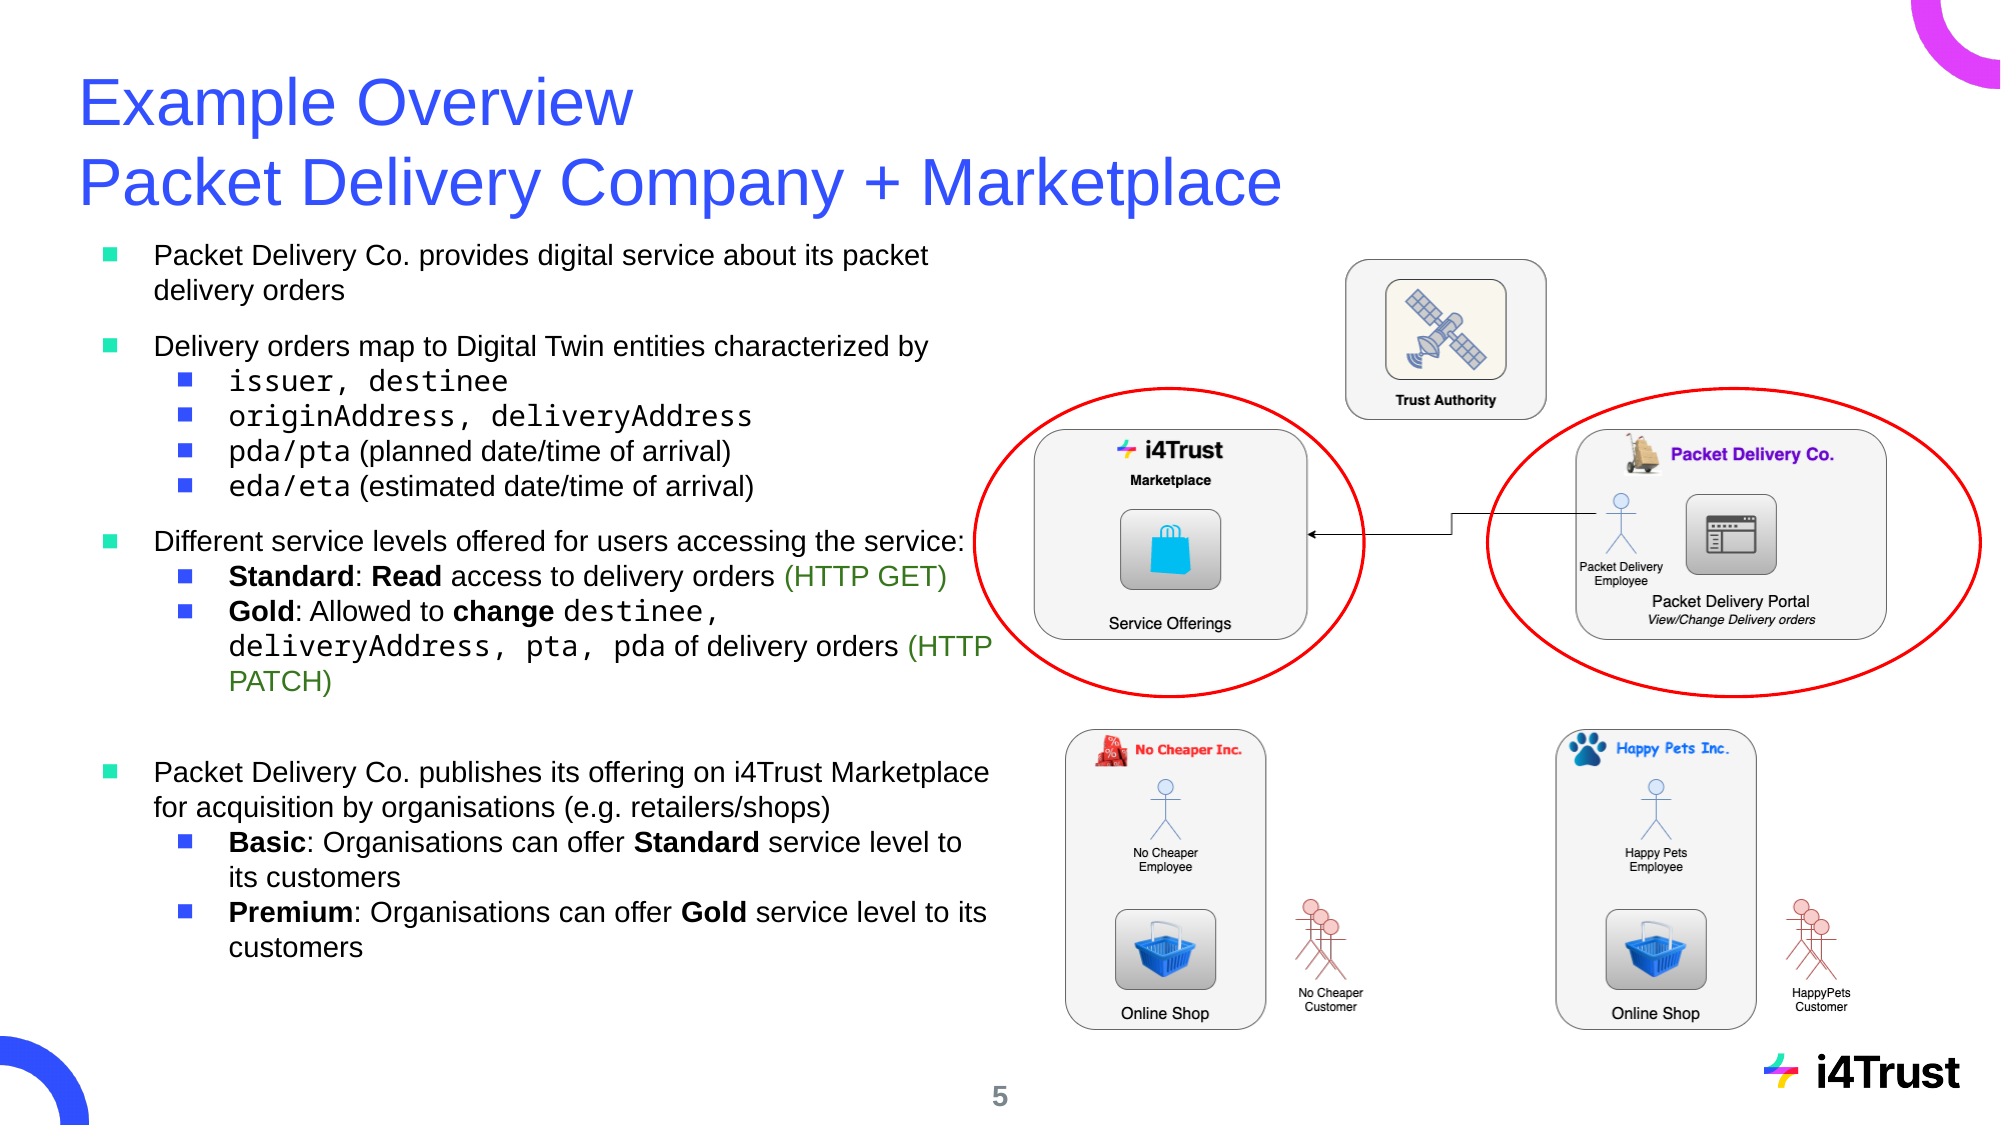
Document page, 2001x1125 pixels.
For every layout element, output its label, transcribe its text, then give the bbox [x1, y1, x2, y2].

list Packet Delivery Co. provides digital service about its packet delivery orders Delivery orders map to Digital Twin entities characterized by issuer, destinee originAddress, deliveryAddress pda/pta (planned date/time of arrival) eda/eta (estimated date/time of arrival) Different service levels offered for users accessing the service: Standard: Read access to delivery orders (HTTP GET) Gold: Allowed to change destinee, deliveryAddress, pta, pda of delivery orders (HTTP PATCH) Packet Delivery Co. publishes its offering on i4Trust Marketplace for acquisition by organisations (e.g. retailers/shops) Basic: Organisations can offer Standard service level to its customers Premium: Organisations can offer Gold service level to its customers [78, 236, 1000, 1004]
picture [0, 1036, 89, 1125]
picture [1024, 248, 1899, 1041]
text_box [974, 444, 1019, 641]
picture [1763, 1043, 1961, 1099]
text_box [1903, 430, 1981, 655]
slide_number ‹#› [887, 1065, 1114, 1125]
title Example Overview Packet Delivery Company + Marketplace [78, 59, 1851, 225]
picture [1911, 0, 2001, 89]
